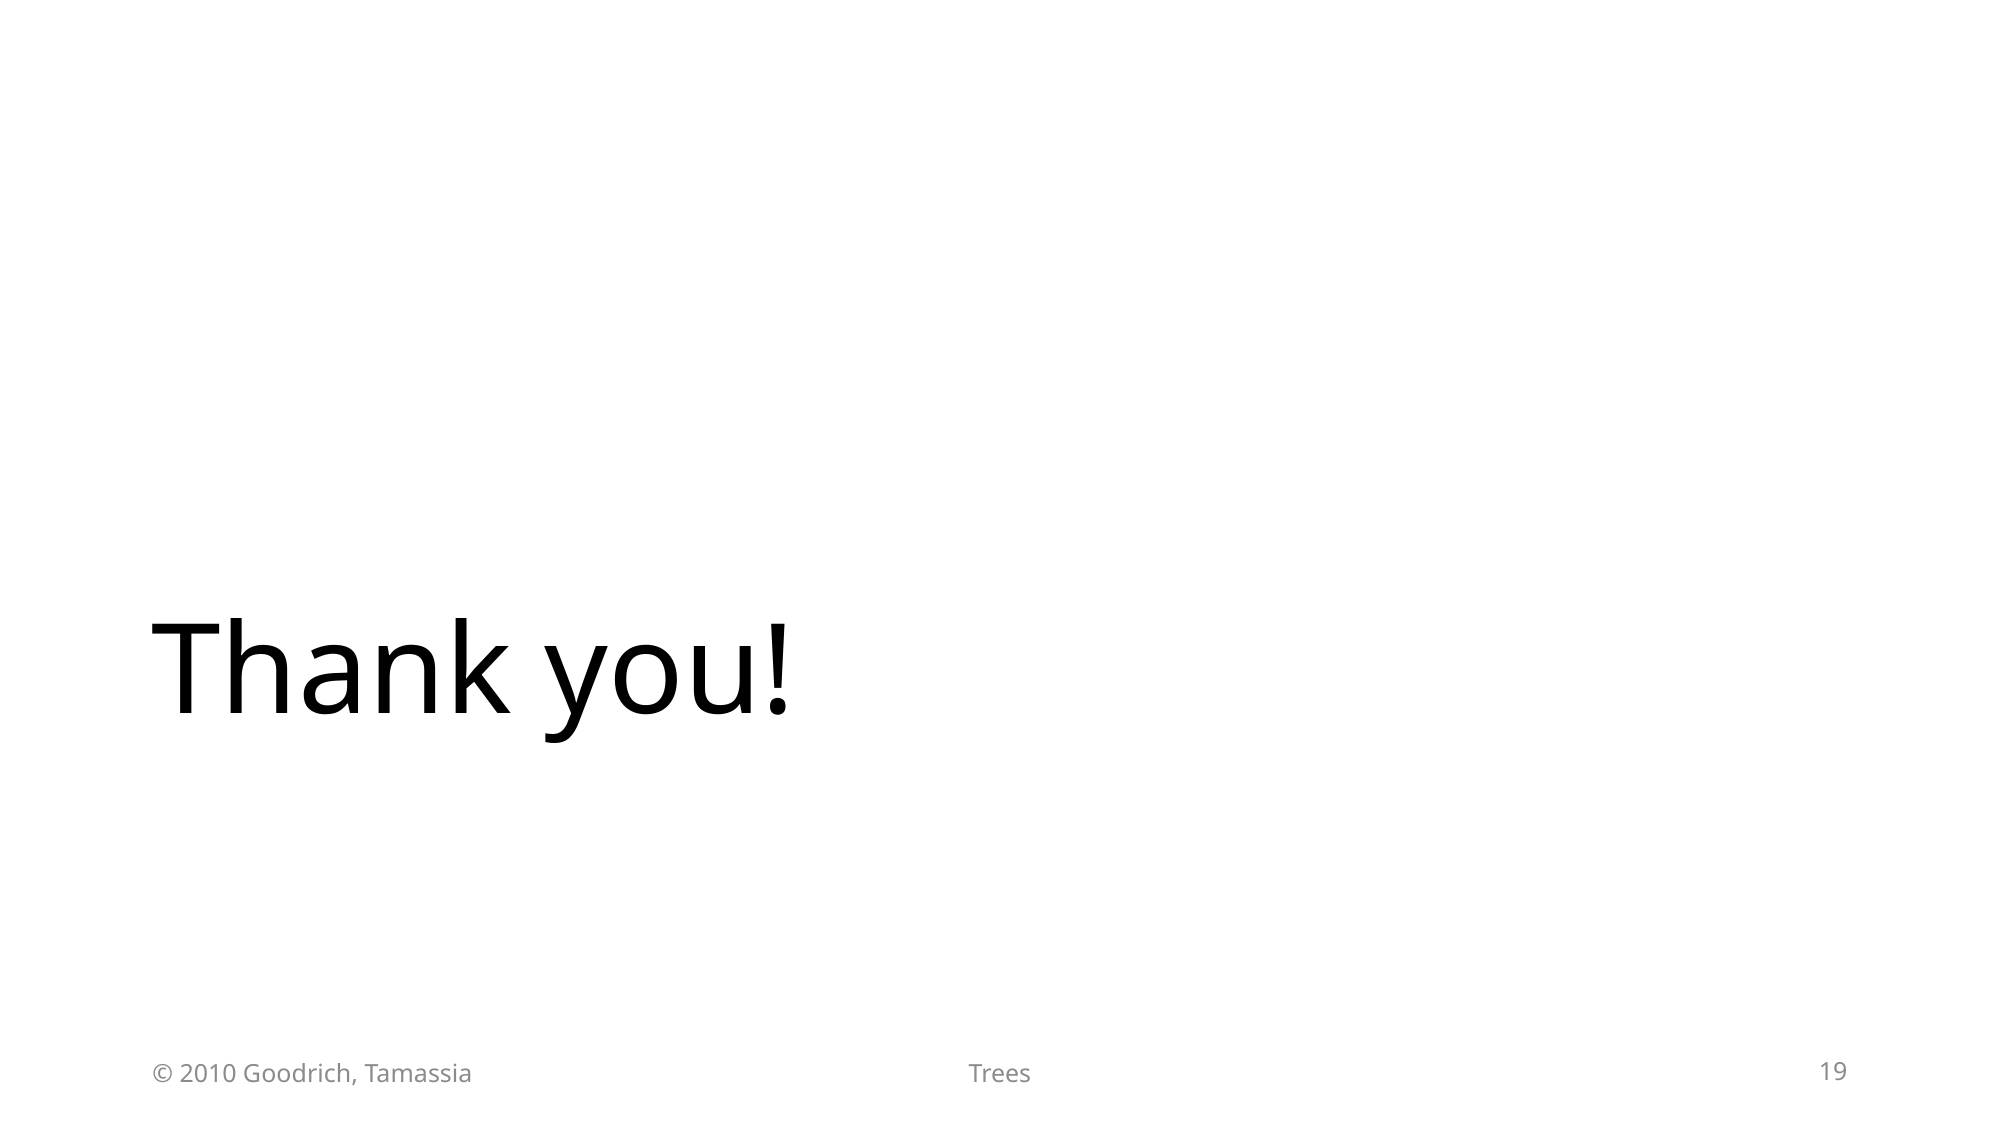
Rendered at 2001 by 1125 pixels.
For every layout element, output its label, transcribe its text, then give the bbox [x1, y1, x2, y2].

slide_number © 2010 Goodrich, Tamassia [137, 1042, 588, 1103]
slide_number 19 [1412, 1042, 1863, 1103]
title Thank you! [136, 280, 1862, 749]
footer Trees [662, 1042, 1338, 1103]
